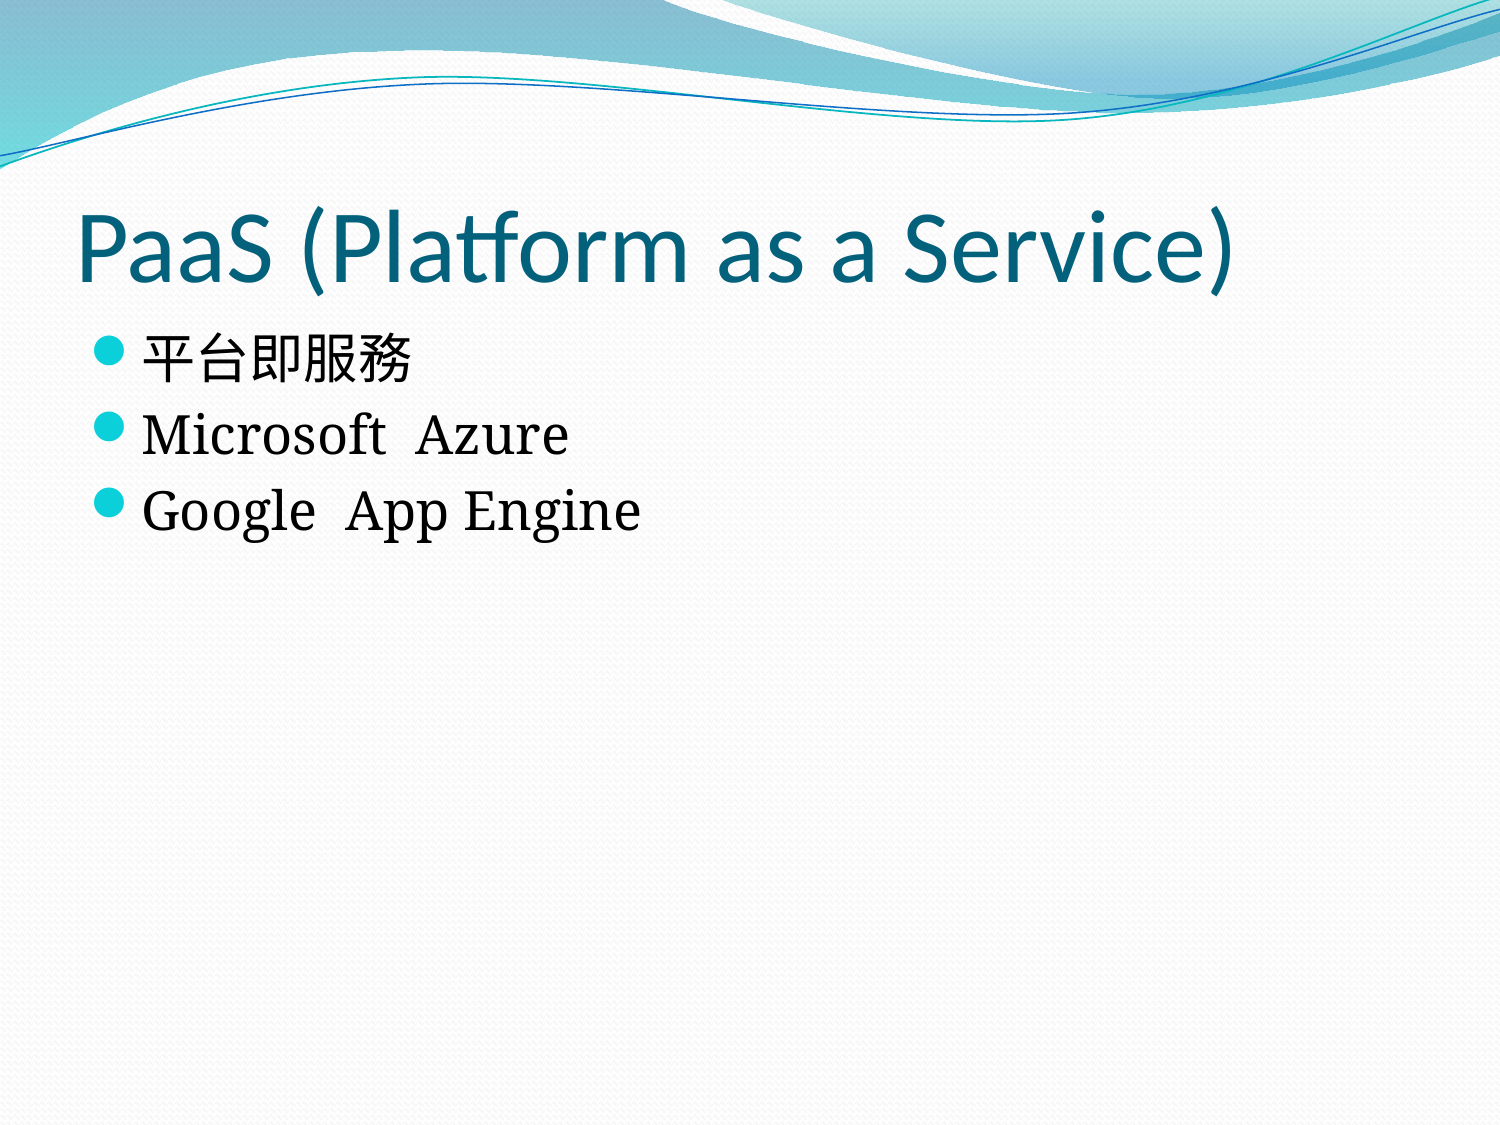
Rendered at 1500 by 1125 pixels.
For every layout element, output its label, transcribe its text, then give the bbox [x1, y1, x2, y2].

list 平台即服務 Microsoft Azure Google App Engine [75, 317, 1425, 1038]
title PaaS (Platform as a Service) [75, 115, 1425, 303]
